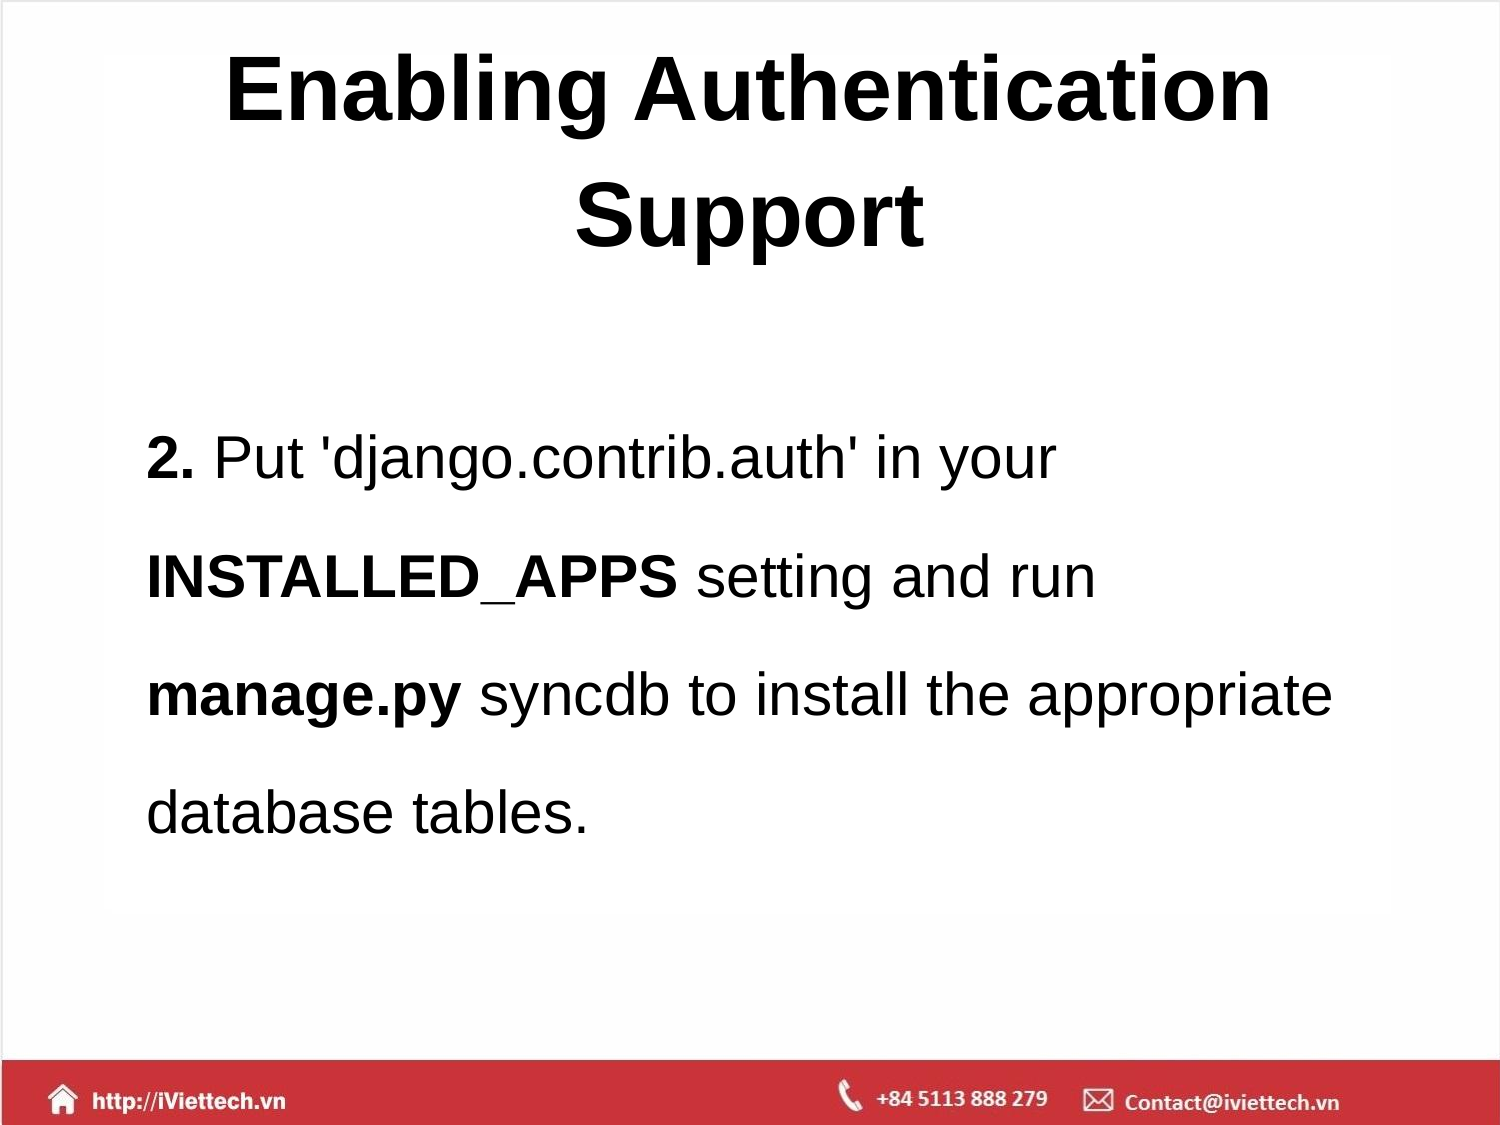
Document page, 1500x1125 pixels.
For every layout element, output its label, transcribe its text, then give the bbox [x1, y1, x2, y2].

title Enabling Authentication Support [75, 45, 1425, 233]
picture [0, 0, 1500, 1125]
list 2. Put 'django.contrib.auth' in your INSTALLED_APPS setting and run manage.py syncdb to install the appropriate database tables. [75, 365, 1425, 1005]
